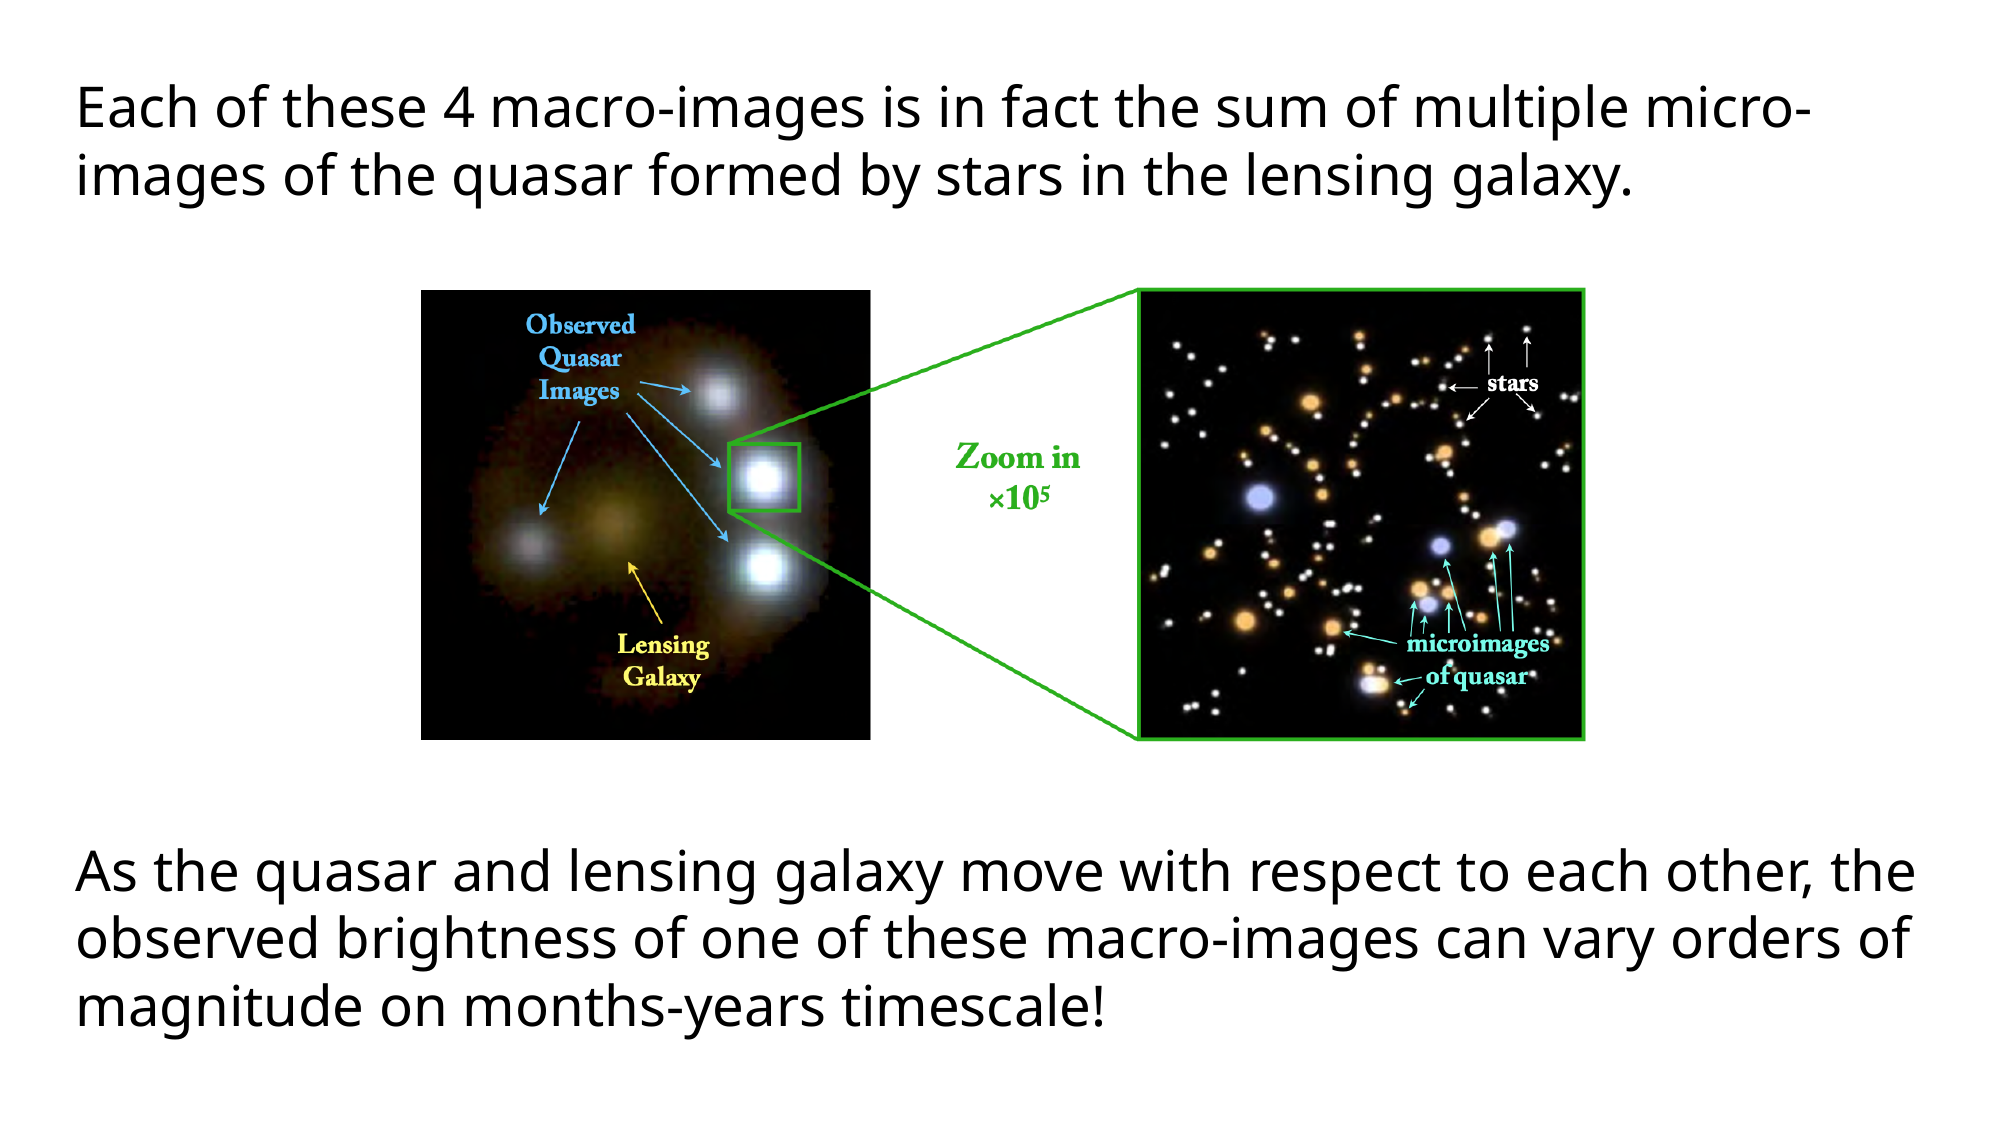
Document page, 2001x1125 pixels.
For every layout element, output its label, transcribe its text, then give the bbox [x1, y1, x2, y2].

text_box Each of these 4 macro-images is in fact the sum of multiple micro-images of the quasar formed by stars in the lensing galaxy. [61, 63, 1948, 282]
picture [415, 283, 1593, 748]
text_box As the quasar and lensing galaxy move with respect to each other, the observed brightness of one of these macro-images can vary orders of magnitude on months-years timescale! [61, 827, 1948, 1045]
